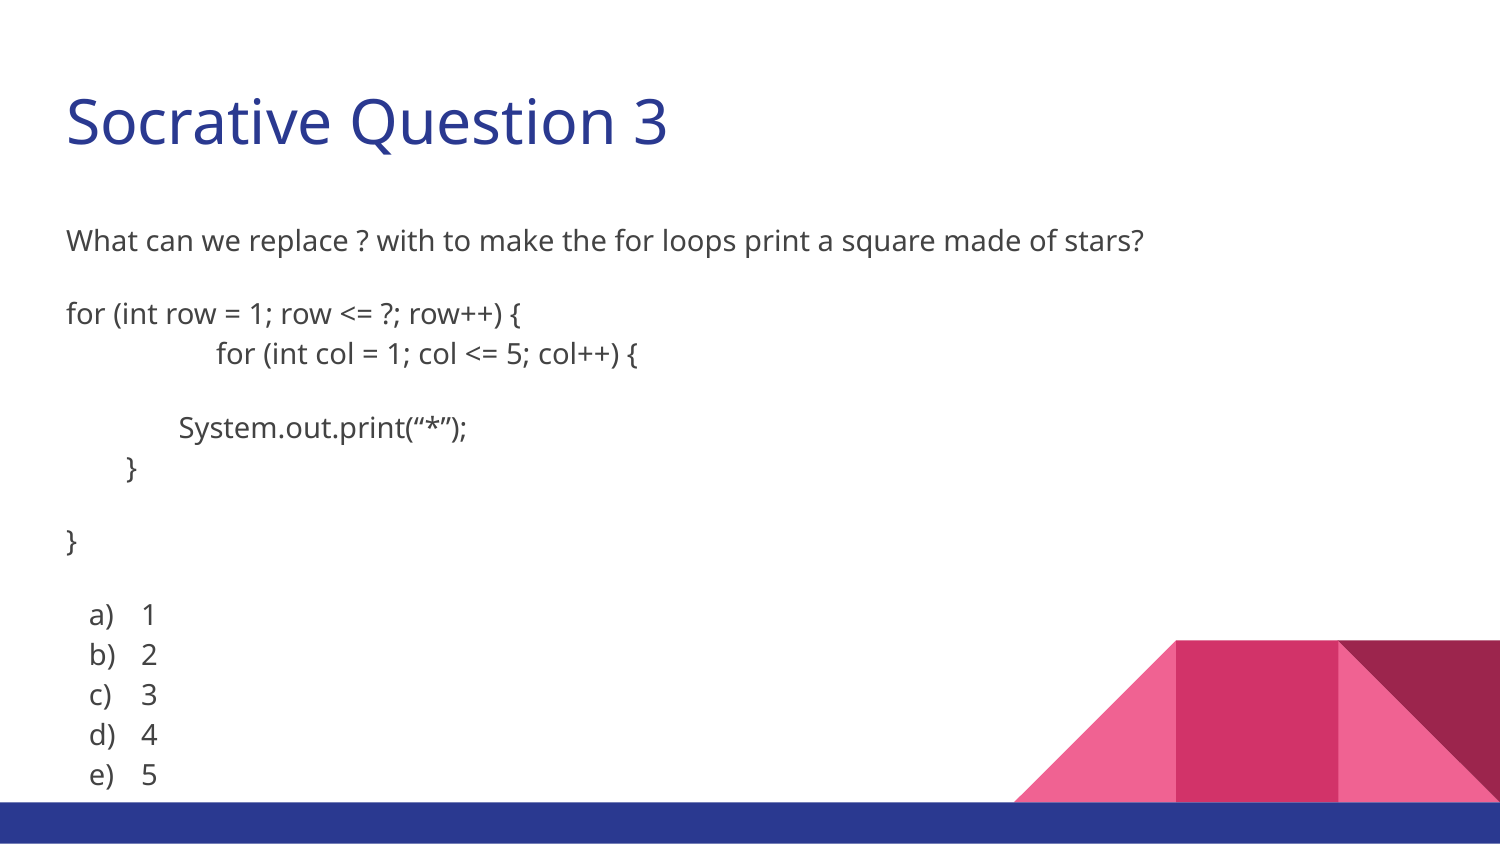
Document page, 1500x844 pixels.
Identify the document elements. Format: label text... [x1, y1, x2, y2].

title Socrative Question 3 [51, 67, 1449, 167]
list What can we replace ? with to make the for loops print a square made of stars? for (int row = 1; row <= ?; row++) { for (int col = 1; col <= 5; col++) { System.out.print(“*”); } } 1 2 3 4 5 [51, 201, 1449, 750]
